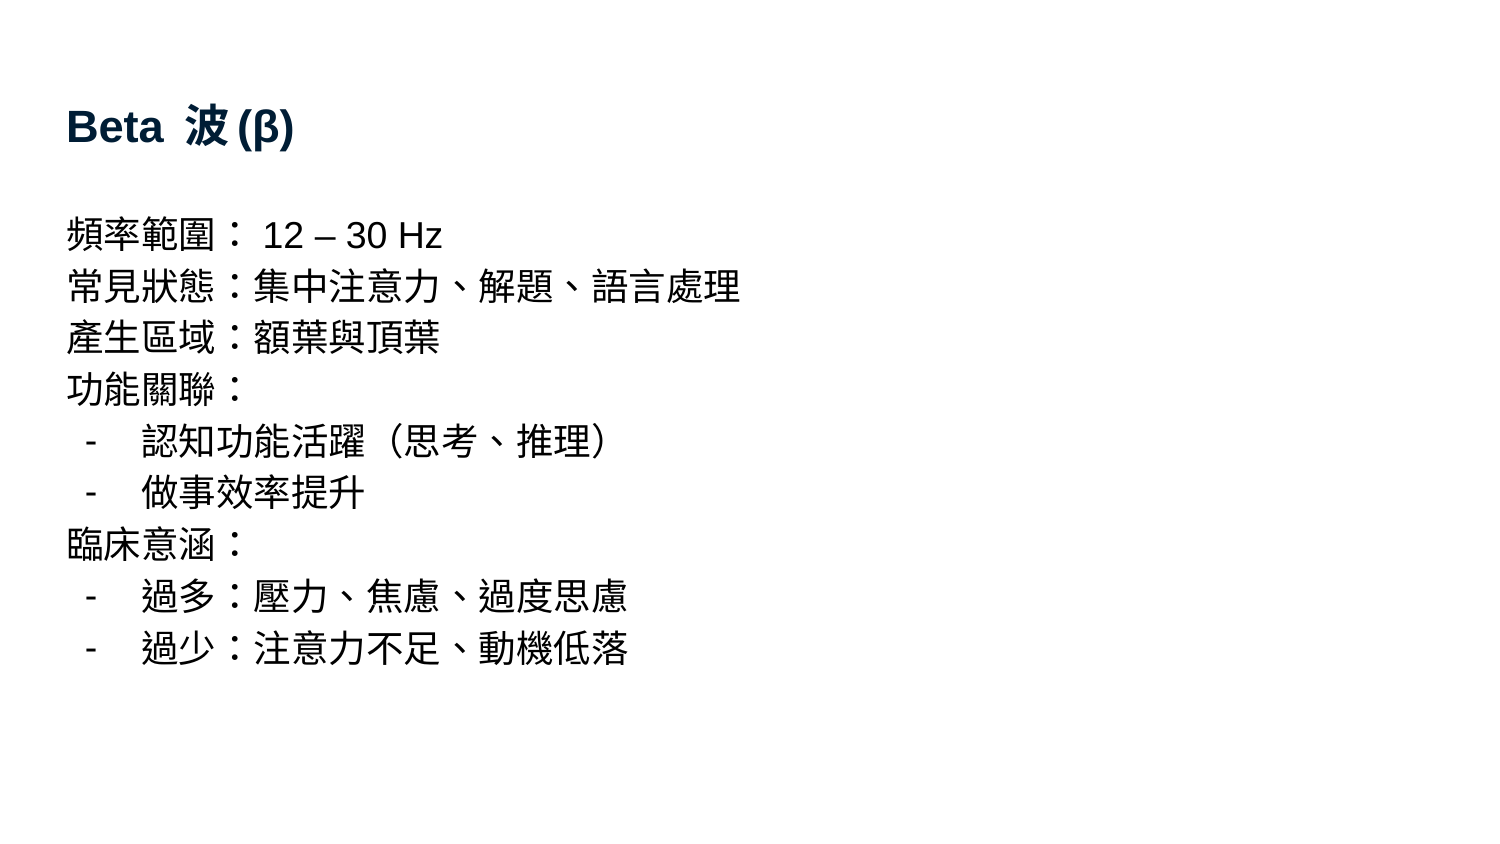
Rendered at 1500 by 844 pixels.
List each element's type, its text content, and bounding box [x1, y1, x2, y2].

title Beta 波(β) [51, 72, 1449, 167]
list 頻率範圍：12 – 30 Hz 常見狀態：集中注意力、解題、語言處理 產生區域：額葉與頂葉 功能關聯： 認知功能活躍（思考、推理） 做事效率提升 臨床意涵： 過多：壓力、焦慮、過度思慮 過少：注意力不足、動機低落 [51, 189, 1449, 750]
